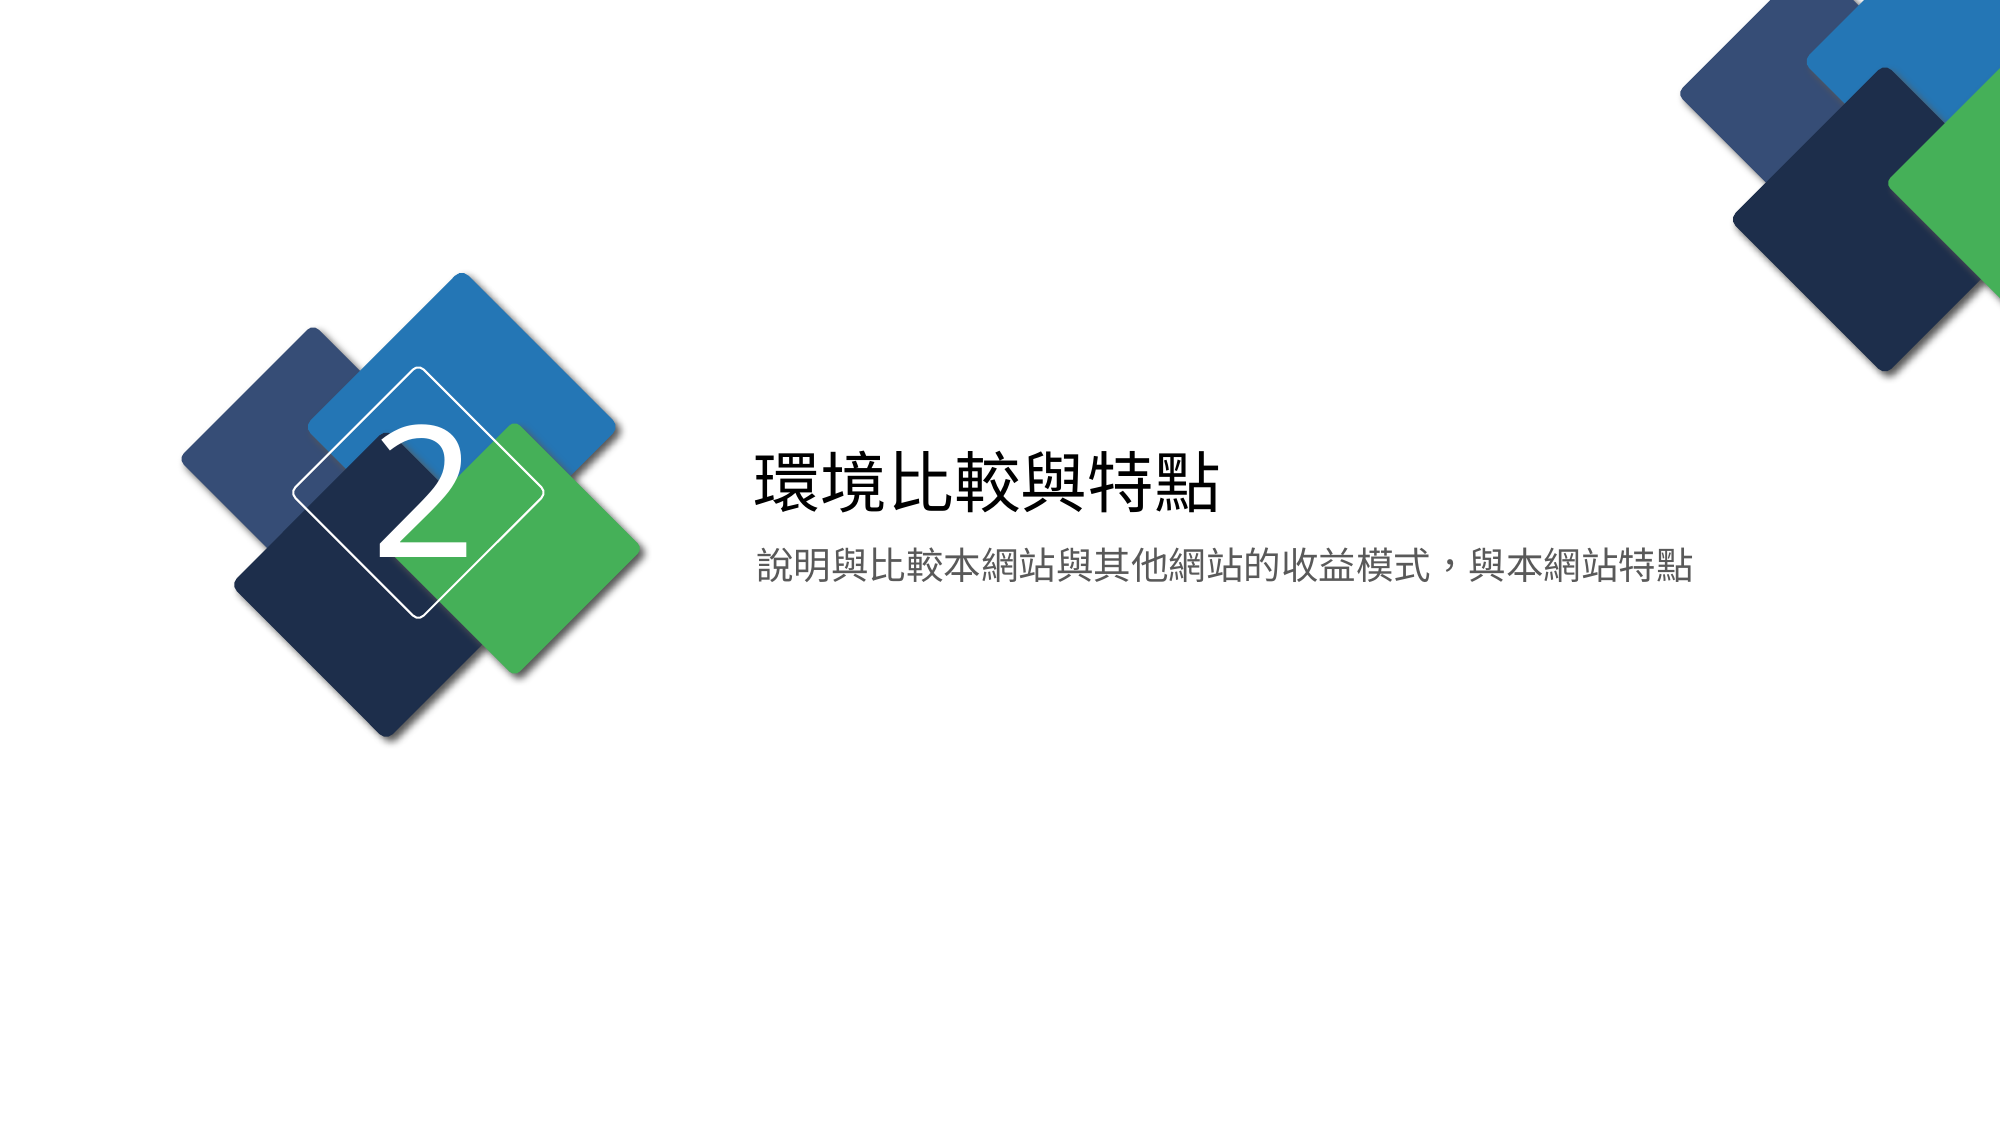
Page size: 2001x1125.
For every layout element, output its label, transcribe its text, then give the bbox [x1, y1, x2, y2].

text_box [1716, 0, 2000, 330]
text_box 環境比較與特點 [739, 433, 1431, 528]
text_box 說明與比較本網站與其他網站的收益模式，與本網站特點 [741, 521, 1770, 595]
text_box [217, 315, 606, 695]
